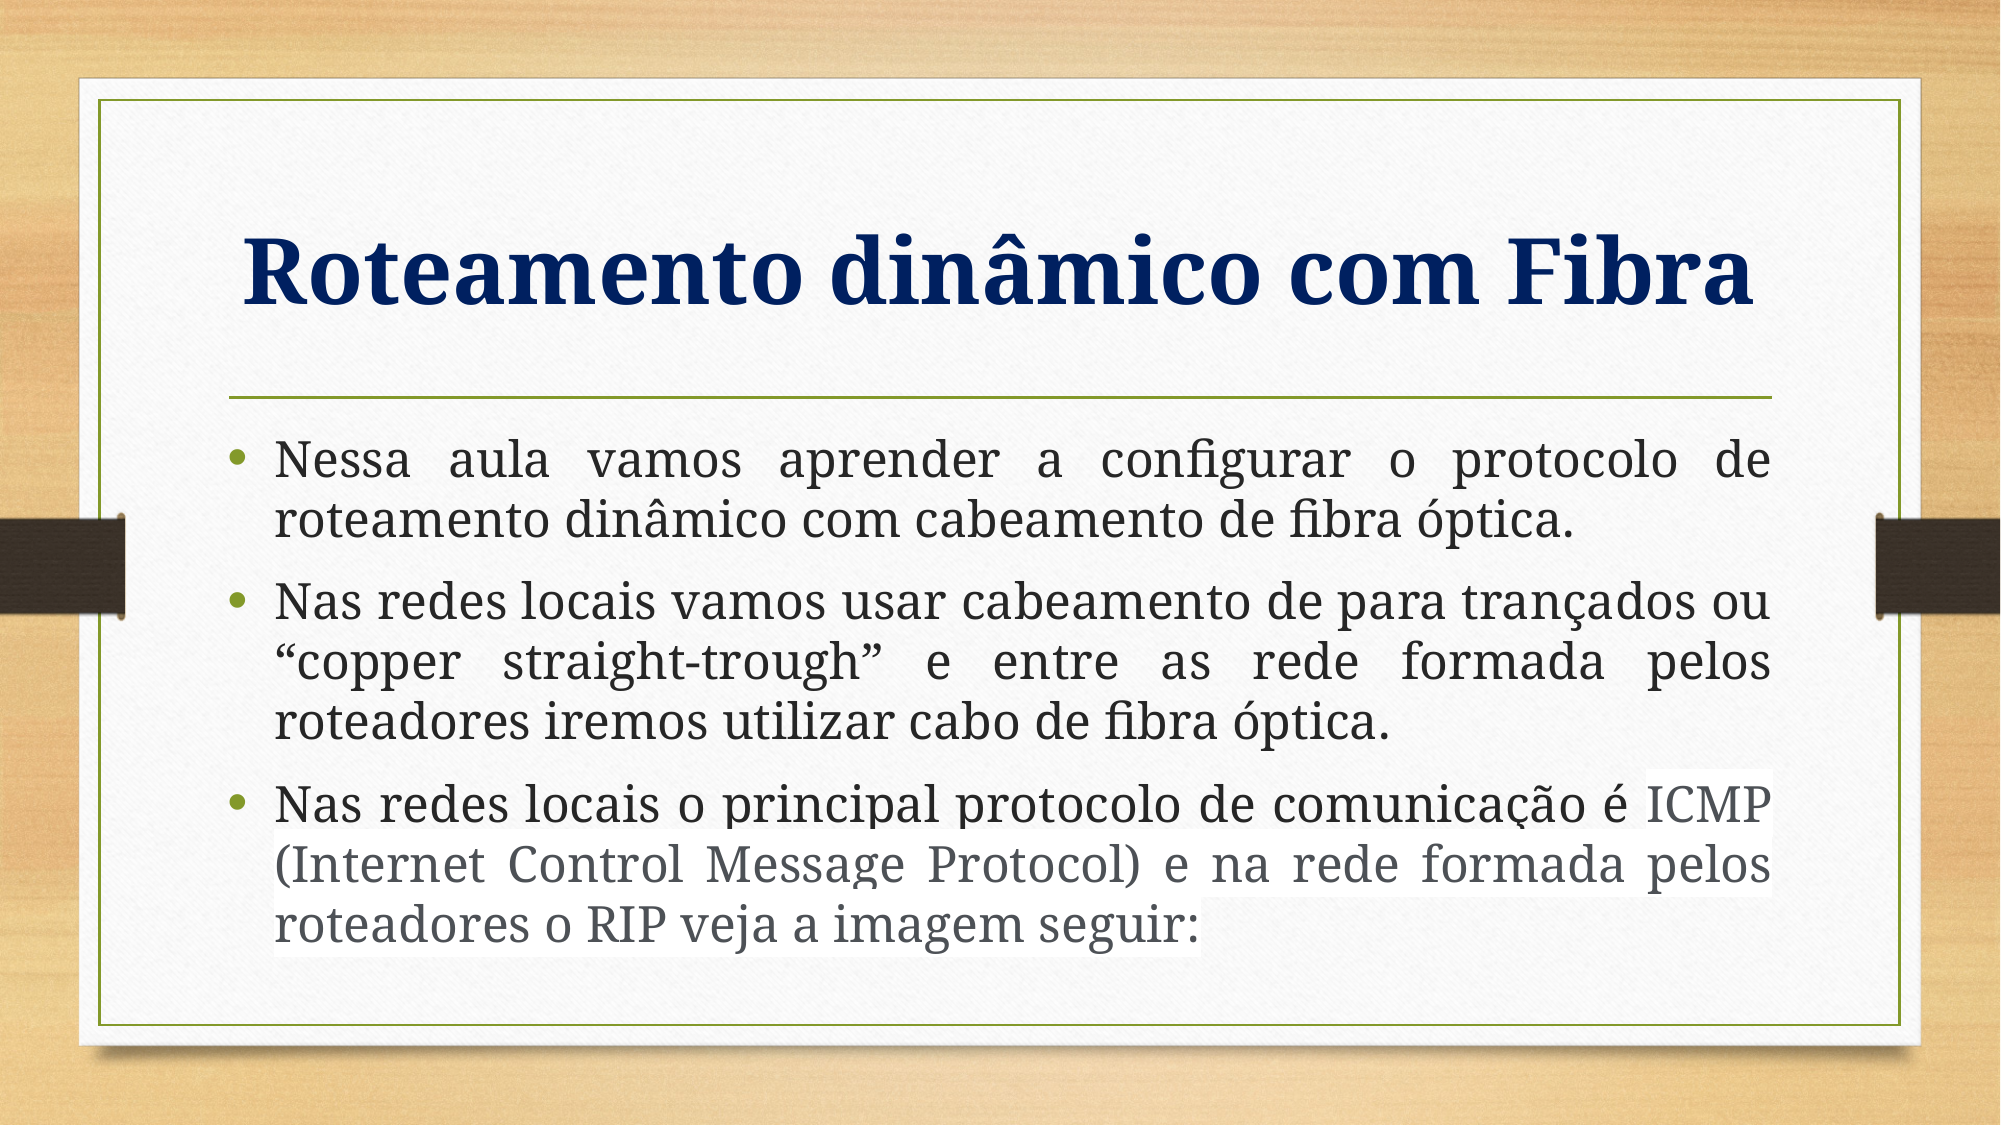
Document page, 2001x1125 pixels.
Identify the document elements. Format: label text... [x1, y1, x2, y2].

list Nessa aula vamos aprender a configurar o protocolo de roteamento dinâmico com cabeamento de fibra óptica. Nas redes locais vamos usar cabeamento de para trançados ou “copper straight-trough” e entre as rede formada pelos roteadores iremos utilizar cabo de fibra óptica. Nas redes locais o principal protocolo de comunicação é ICMP (Internet Control Message Protocol) e na rede formada pelos roteadores o RIP veja a imagem seguir: [212, 419, 1788, 964]
picture [0, 0, 2001, 1125]
title Roteamento dinâmico com Fibra [212, 161, 1788, 375]
